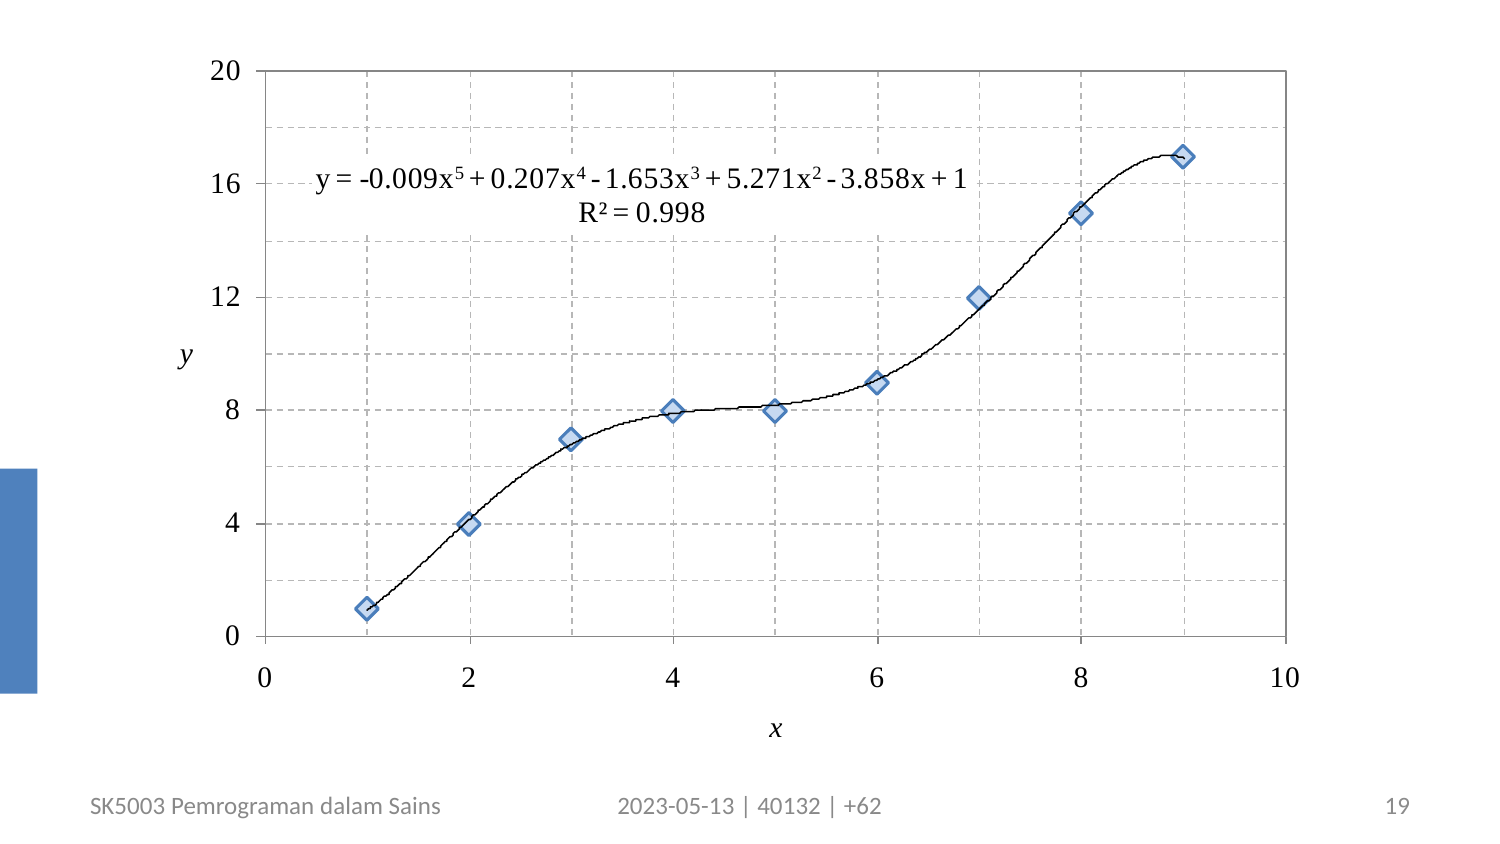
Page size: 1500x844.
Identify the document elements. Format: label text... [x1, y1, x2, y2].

slide_number 19 [1074, 782, 1425, 827]
picture [153, 34, 1347, 752]
footer 2023-05-13 | 40132 | +62 [512, 782, 988, 827]
slide_number SK5003 Pemrograman dalam Sains [75, 782, 463, 827]
